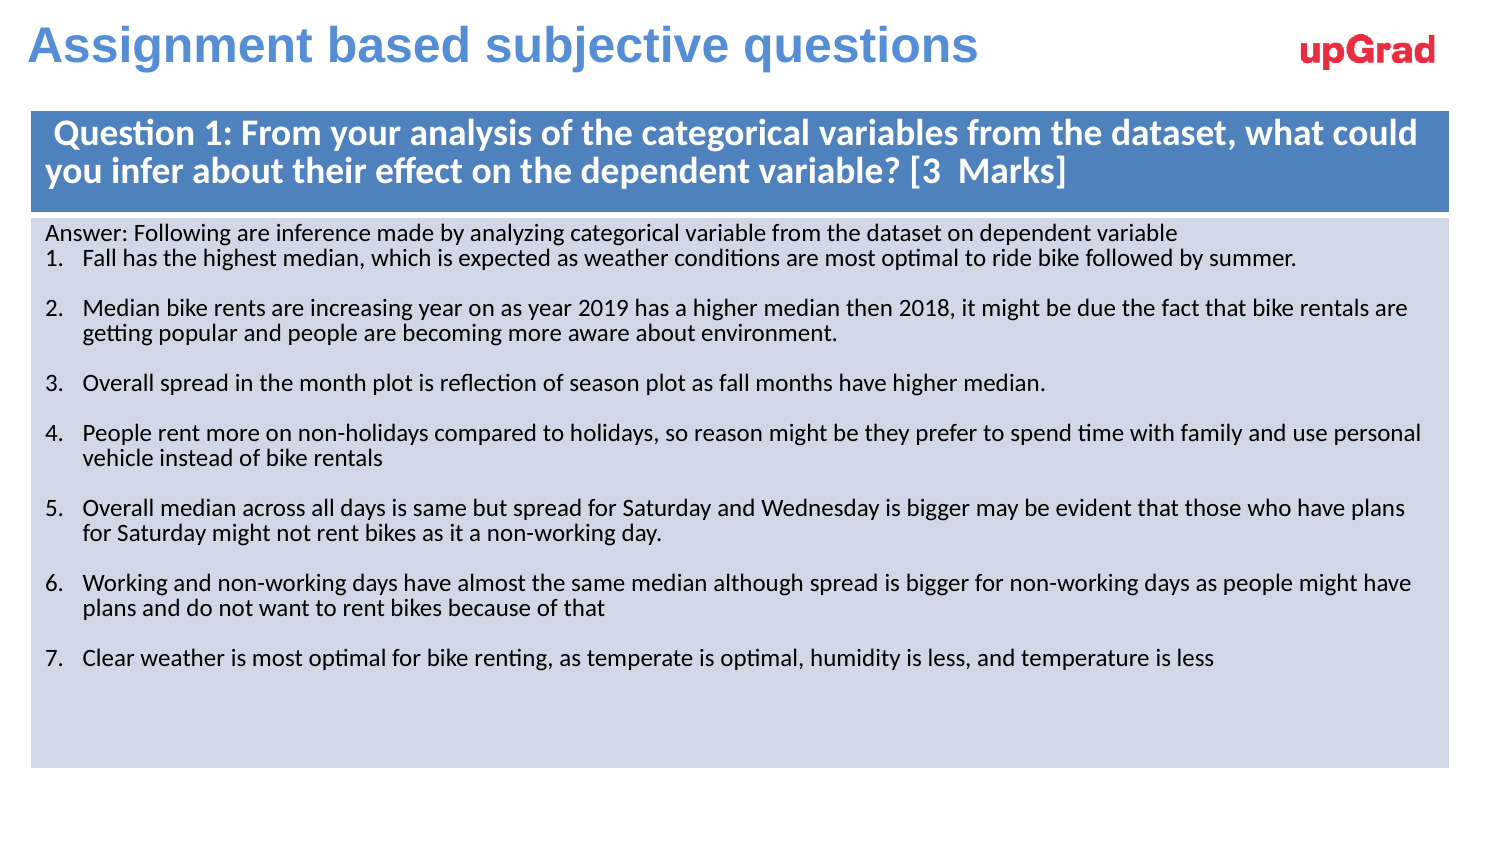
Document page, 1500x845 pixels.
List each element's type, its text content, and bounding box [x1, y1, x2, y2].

picture [1300, 34, 1435, 70]
title Assignment based subjective questions [24, 9, 1125, 154]
table_cell Answer: Following are inference made by analyzing categorical variable from the dataset on dependent variable Fall has the highest median, which is expected as weather conditions are most optimal to ride bike followed by summer. Median bike rents are increasing year on as year 2019 has a higher median then 2018, it might be due the fact that bike rentals are getting popular and people are becoming more aware about environment. Overall spread in the month plot is reflection of season plot as fall months have higher median. People rent more on non-holidays compared to holidays, so reason might be they prefer to spend time with family and use personal vehicle instead of bike rentals Overall median across all days is same but spread for Saturday and Wednesday is bigger may be evident that those who have plans for Saturday might not rent bikes as it a non-working day. Working and non-working days have almost the same median although spread is bigger for non-working days as people might have plans and do not want to rent bikes because of that Clear weather is most optimal for bike renting, as temperate is optimal, humidity is less, and temperature is less [31, 218, 1449, 768]
table_header Question 1: From your analysis of the categorical variables from the dataset, what could you infer about their effect on the dependent variable? [3 Marks] [31, 111, 1449, 212]
